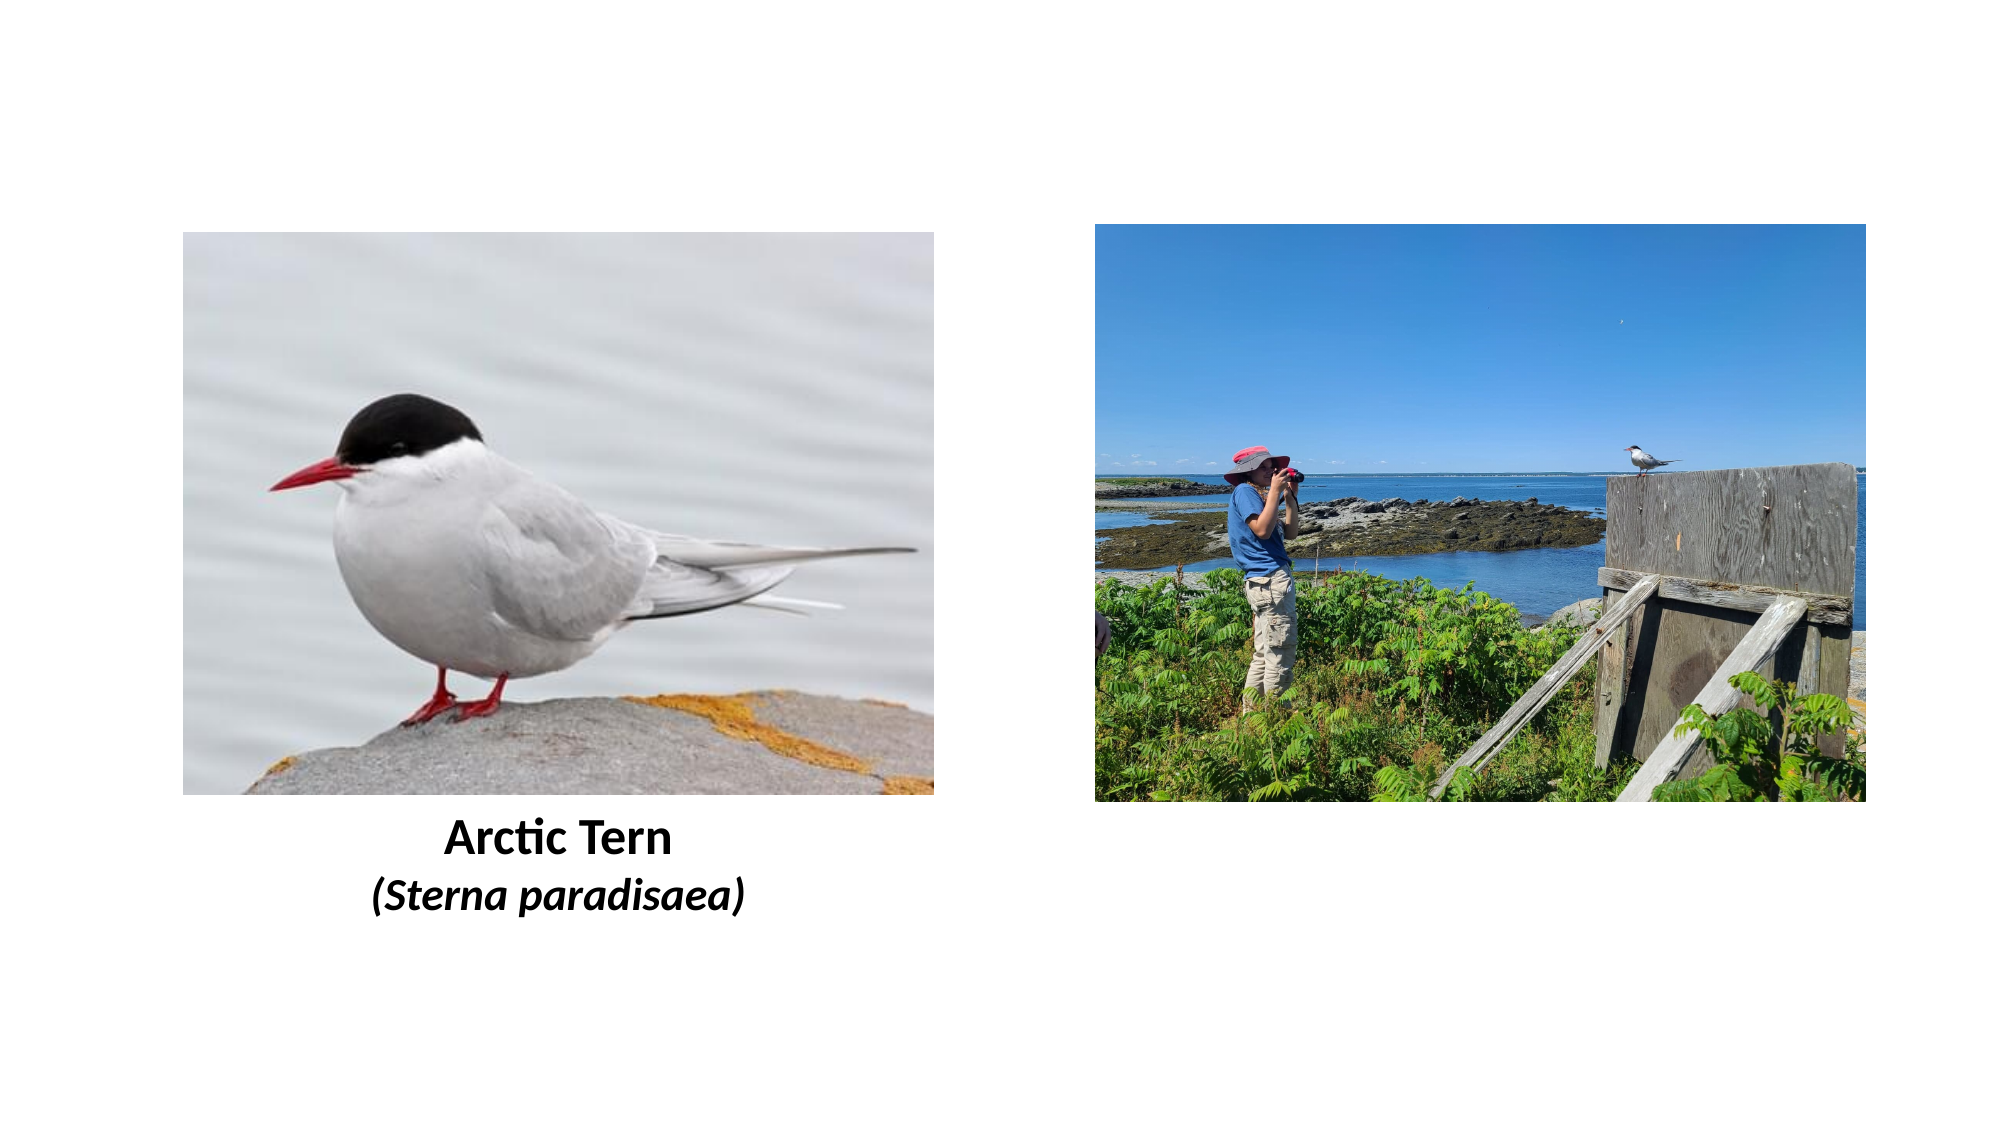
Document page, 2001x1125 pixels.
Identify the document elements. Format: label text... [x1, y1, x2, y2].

text_box Arctic Tern (Sterna paradisaea) [199, 795, 918, 927]
picture [183, 232, 934, 795]
picture [1095, 224, 1866, 803]
